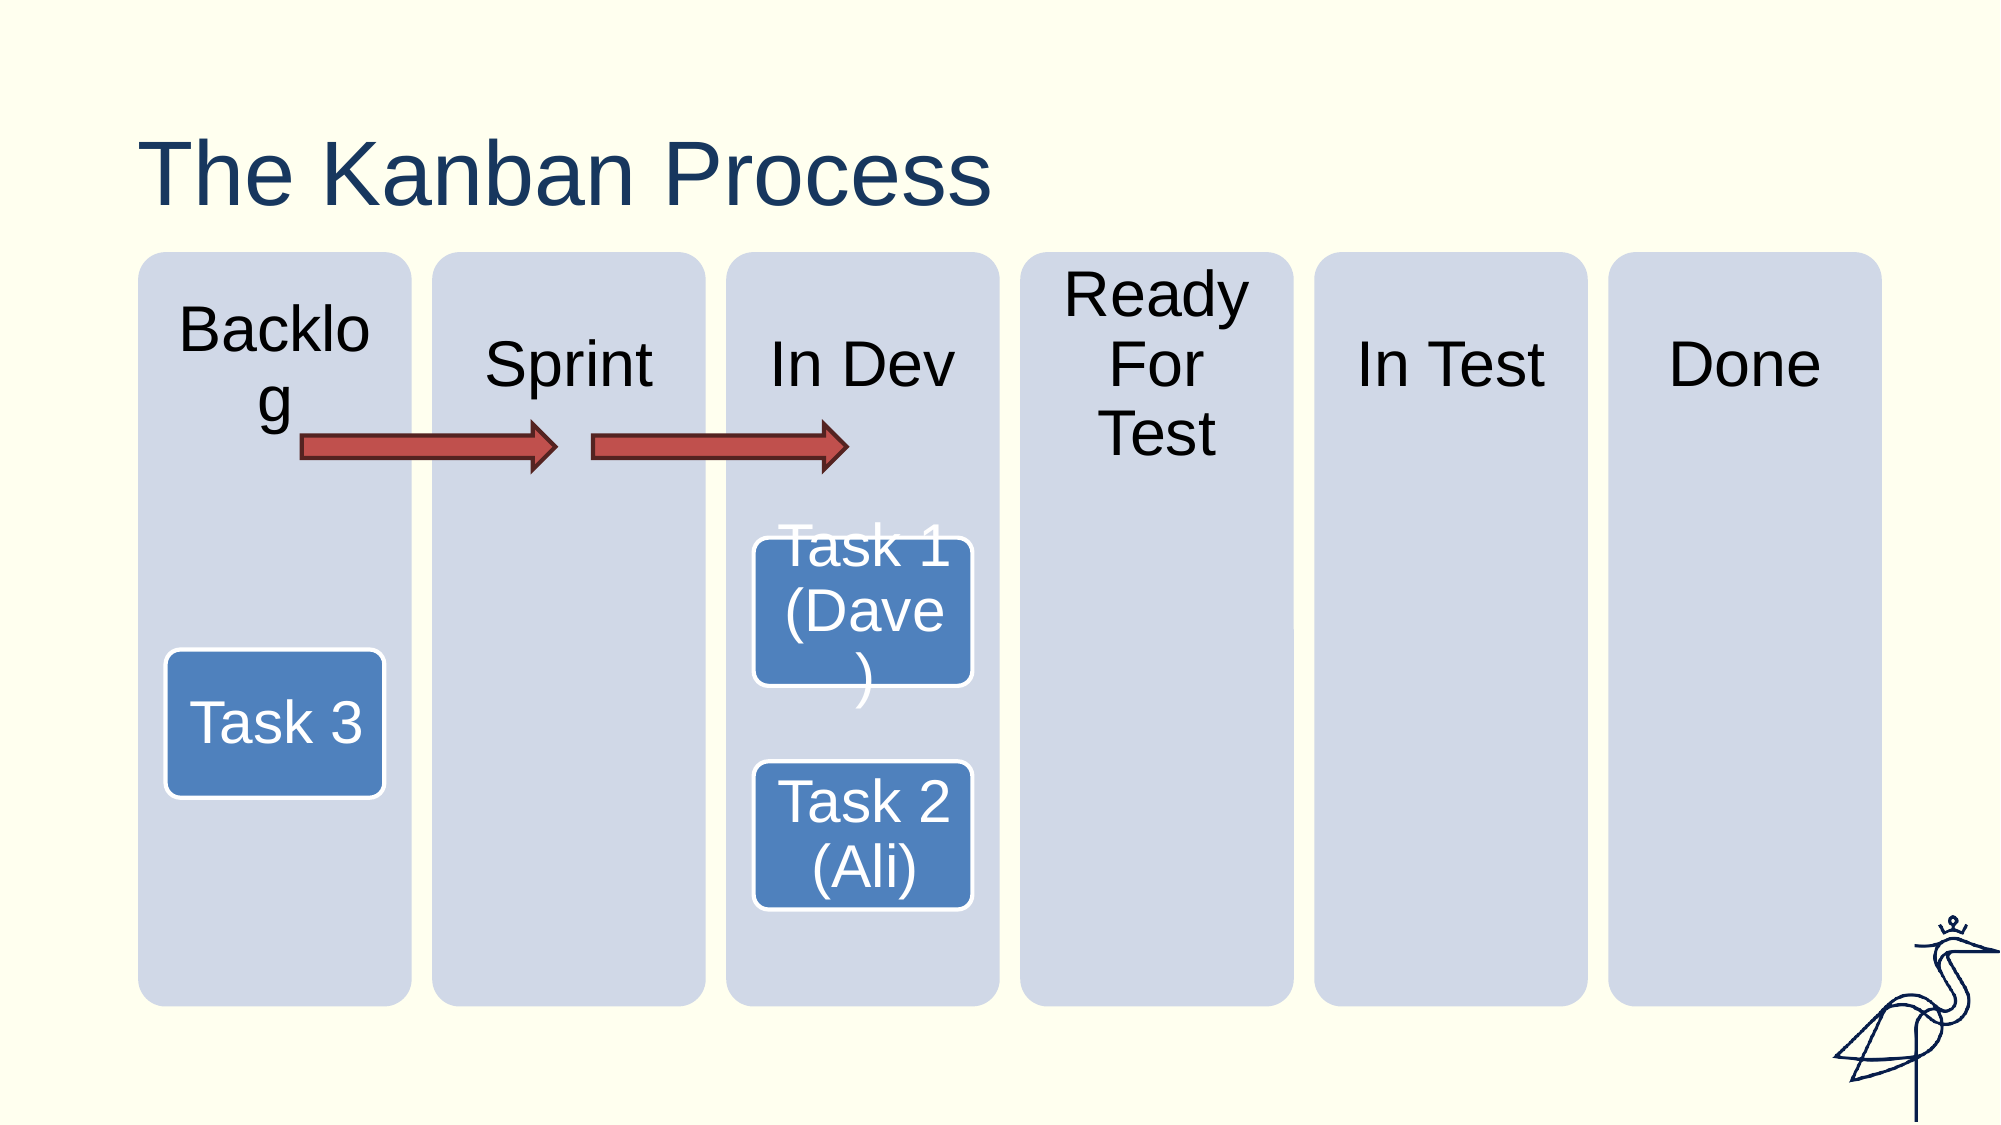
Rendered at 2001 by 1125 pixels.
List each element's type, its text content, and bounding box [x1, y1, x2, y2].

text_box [137, 251, 1883, 1007]
title The Kanban Process [137, 59, 1863, 250]
picture [1832, 915, 2000, 1122]
